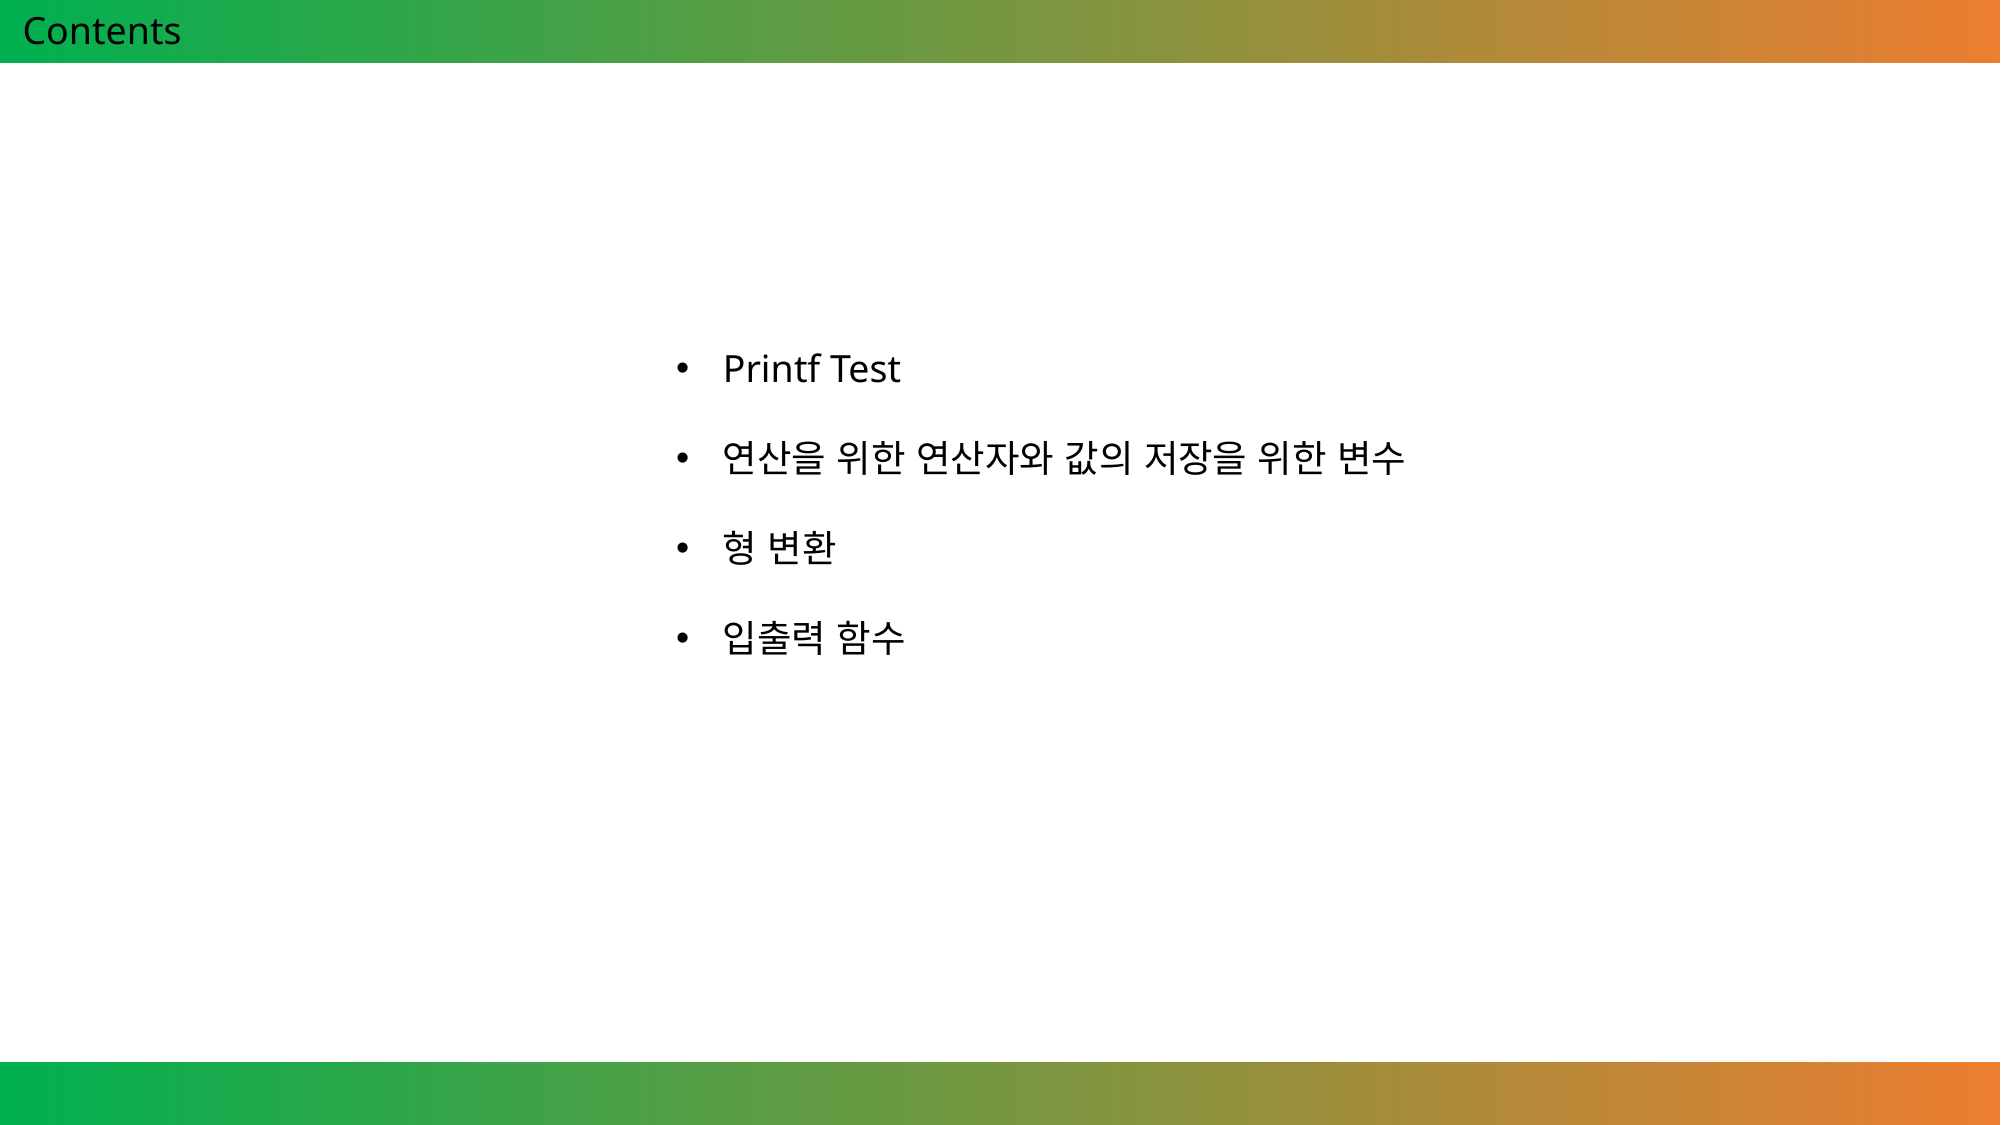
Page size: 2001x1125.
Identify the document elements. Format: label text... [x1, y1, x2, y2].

text_box Printf Test 연산을 위한 연산자와 값의 저장을 위한 변수 형 변환 입출력 함수 [661, 337, 1422, 667]
text_box Contents [7, 0, 197, 60]
